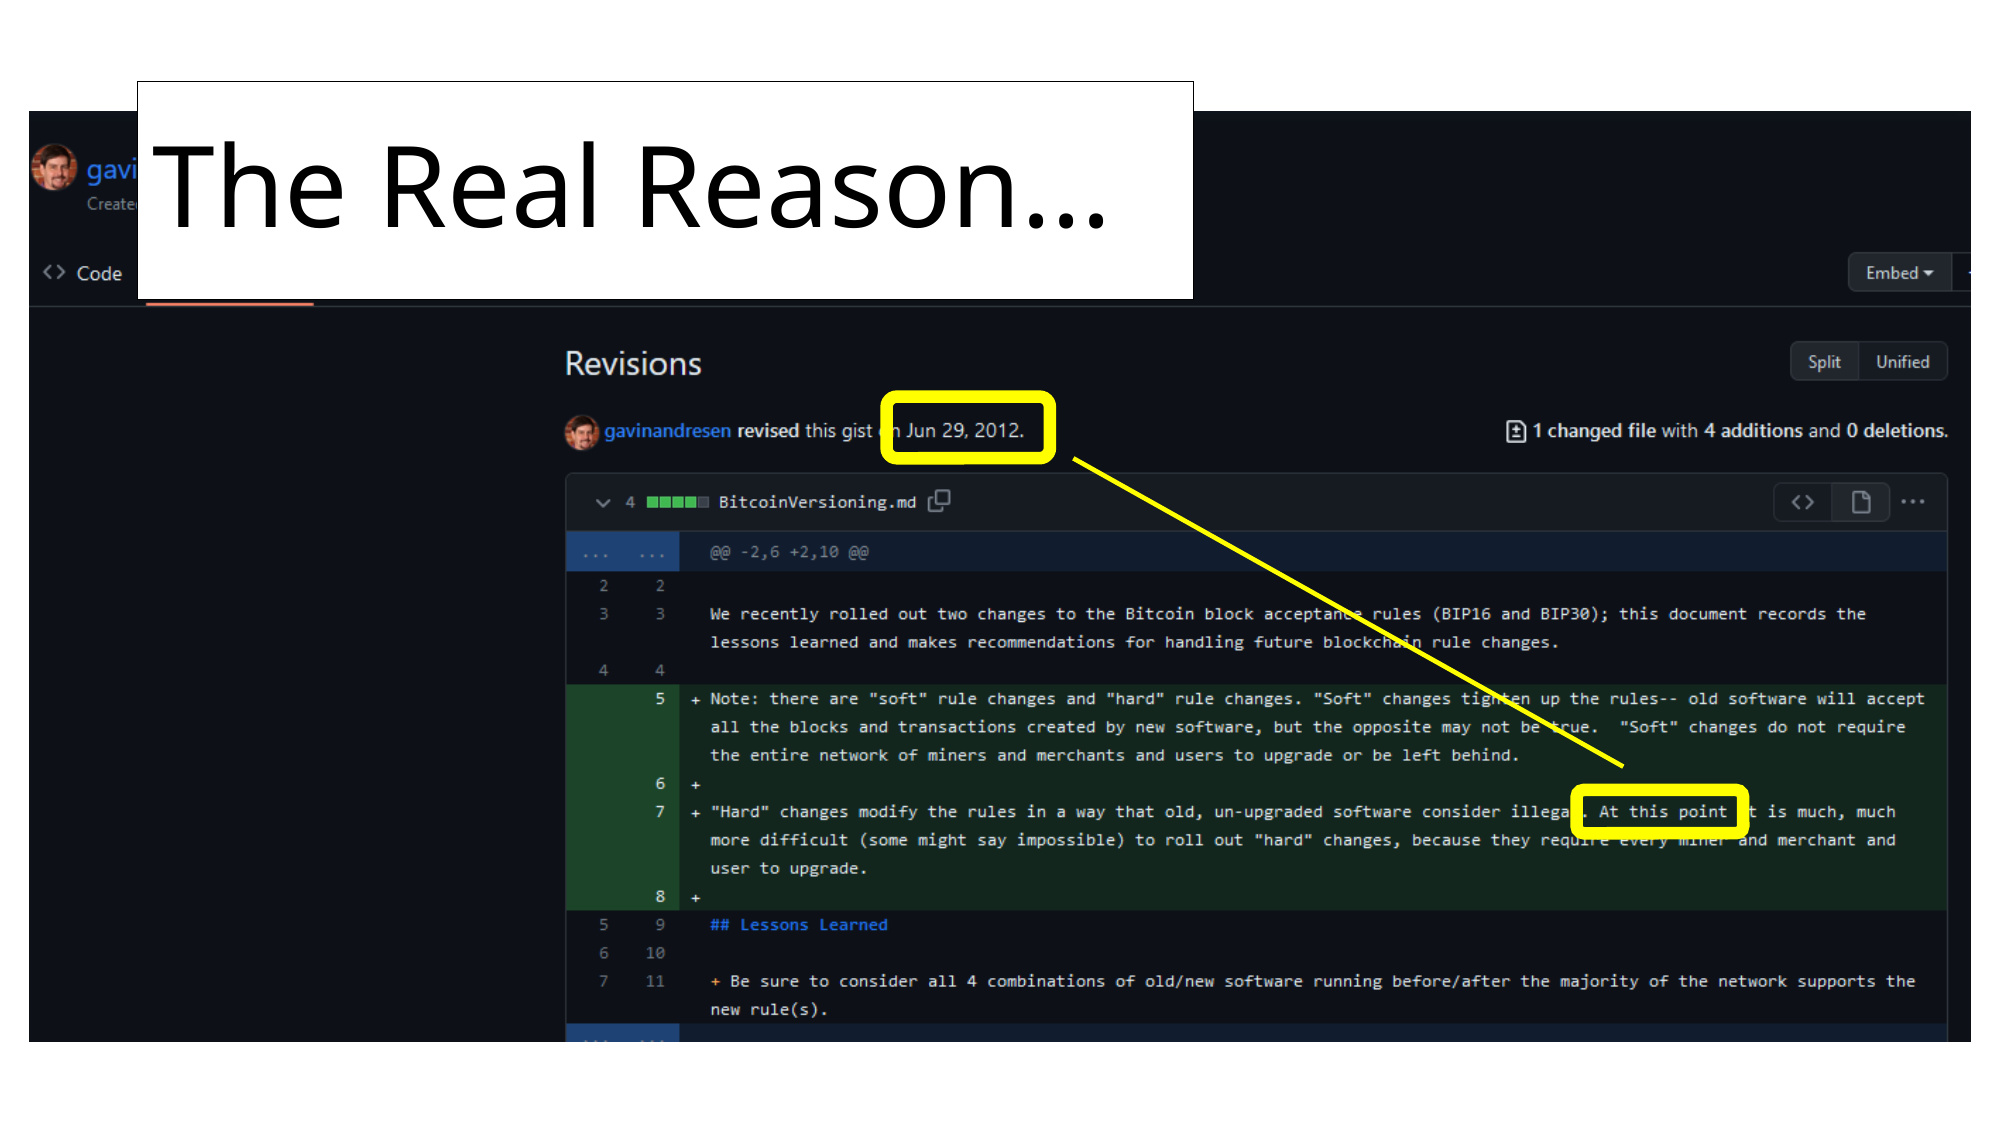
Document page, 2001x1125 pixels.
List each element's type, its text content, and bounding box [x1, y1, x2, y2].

picture [29, 111, 1971, 1042]
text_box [1073, 458, 1624, 767]
text_box The Real Reason... [137, 81, 1194, 111]
